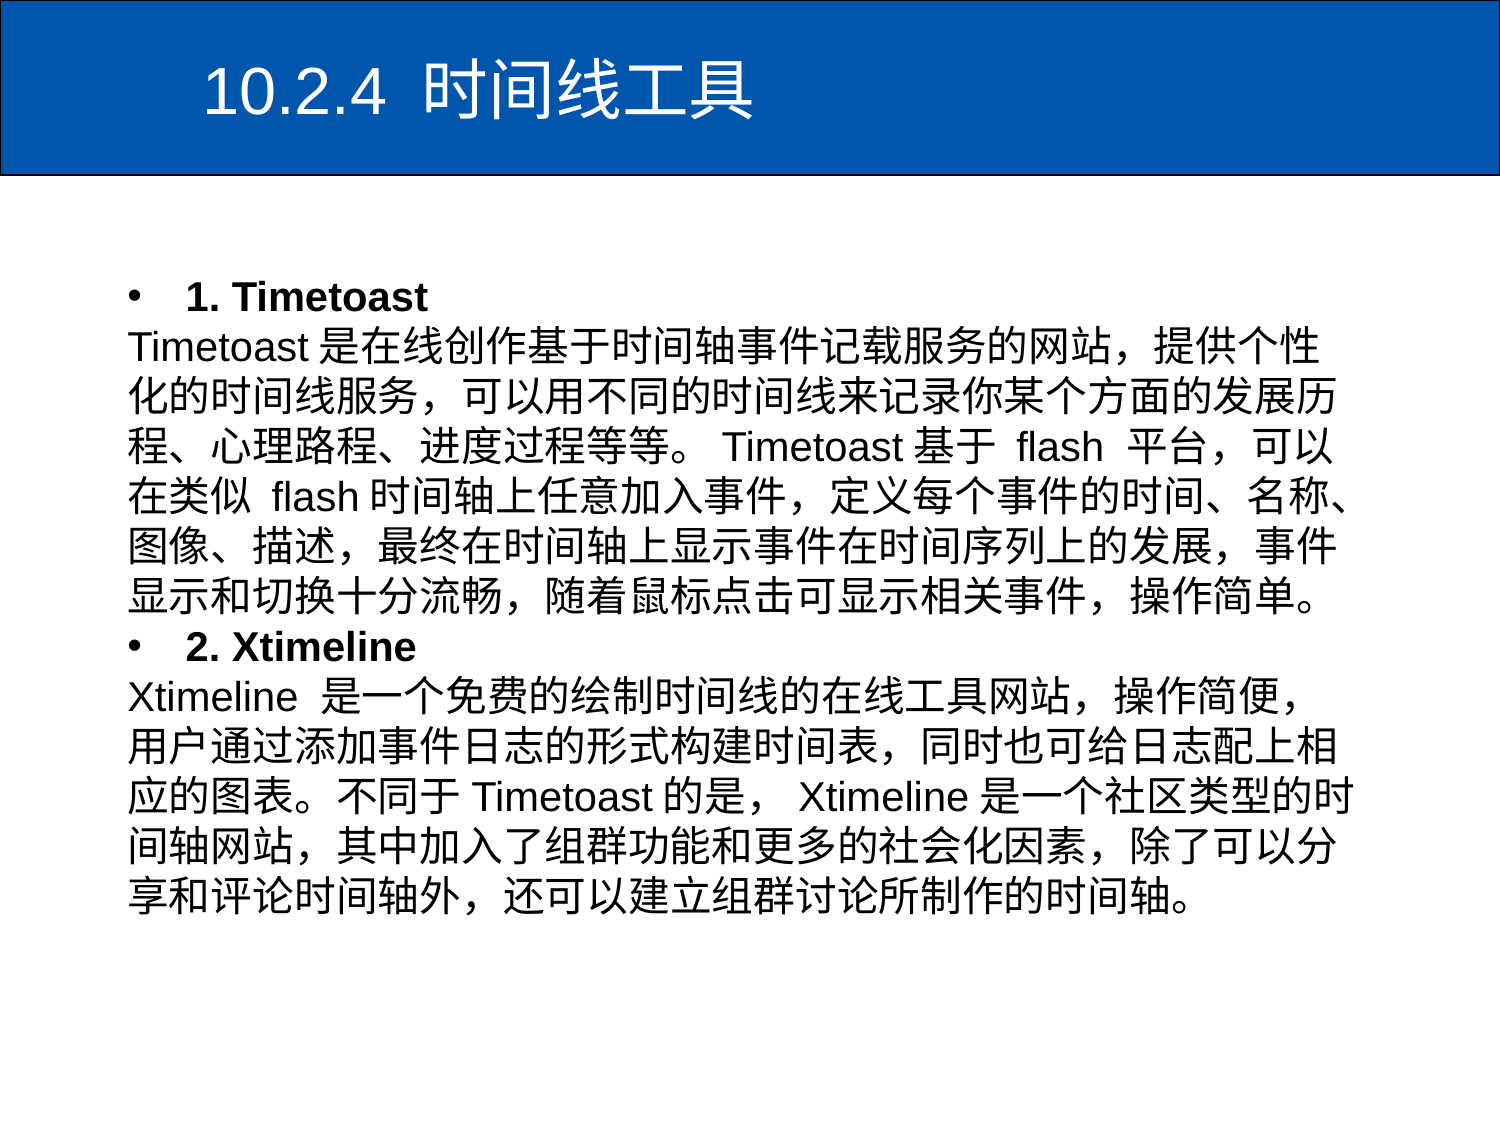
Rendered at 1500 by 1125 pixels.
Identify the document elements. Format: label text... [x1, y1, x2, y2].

text_box 1. Timetoast Timetoast是在线创作基于时间轴事件记载服务的网站，提供个性化的时间线服务，可以用不同的时间线来记录你某个方面的发展历程、心理路程、进度过程等等。Timetoast基于 flash 平台，可以在类似 flash时间轴上任意加入事件，定义每个事件的时间、名称、图像、描述，最终在时间轴上显示事件在时间序列上的发展，事件显示和切换十分流畅，随着鼠标点击可显示相关事件，操作简单。 2. Xtimeline Xtimeline 是一个免费的绘制时间线的在线工具网站，操作简便，用户通过添加事件日志的形式构建时间表，同时也可给日志配上相应的图表。不同于Timetoast的是，Xtimeline是一个社区类型的时间轴网站，其中加入了组群功能和更多的社会化因素，除了可以分享和评论时间轴外，还可以建立组群讨论所制作的时间轴。 [112, 262, 1375, 928]
title 10.2.4 时间线工具 [187, 12, 1500, 163]
